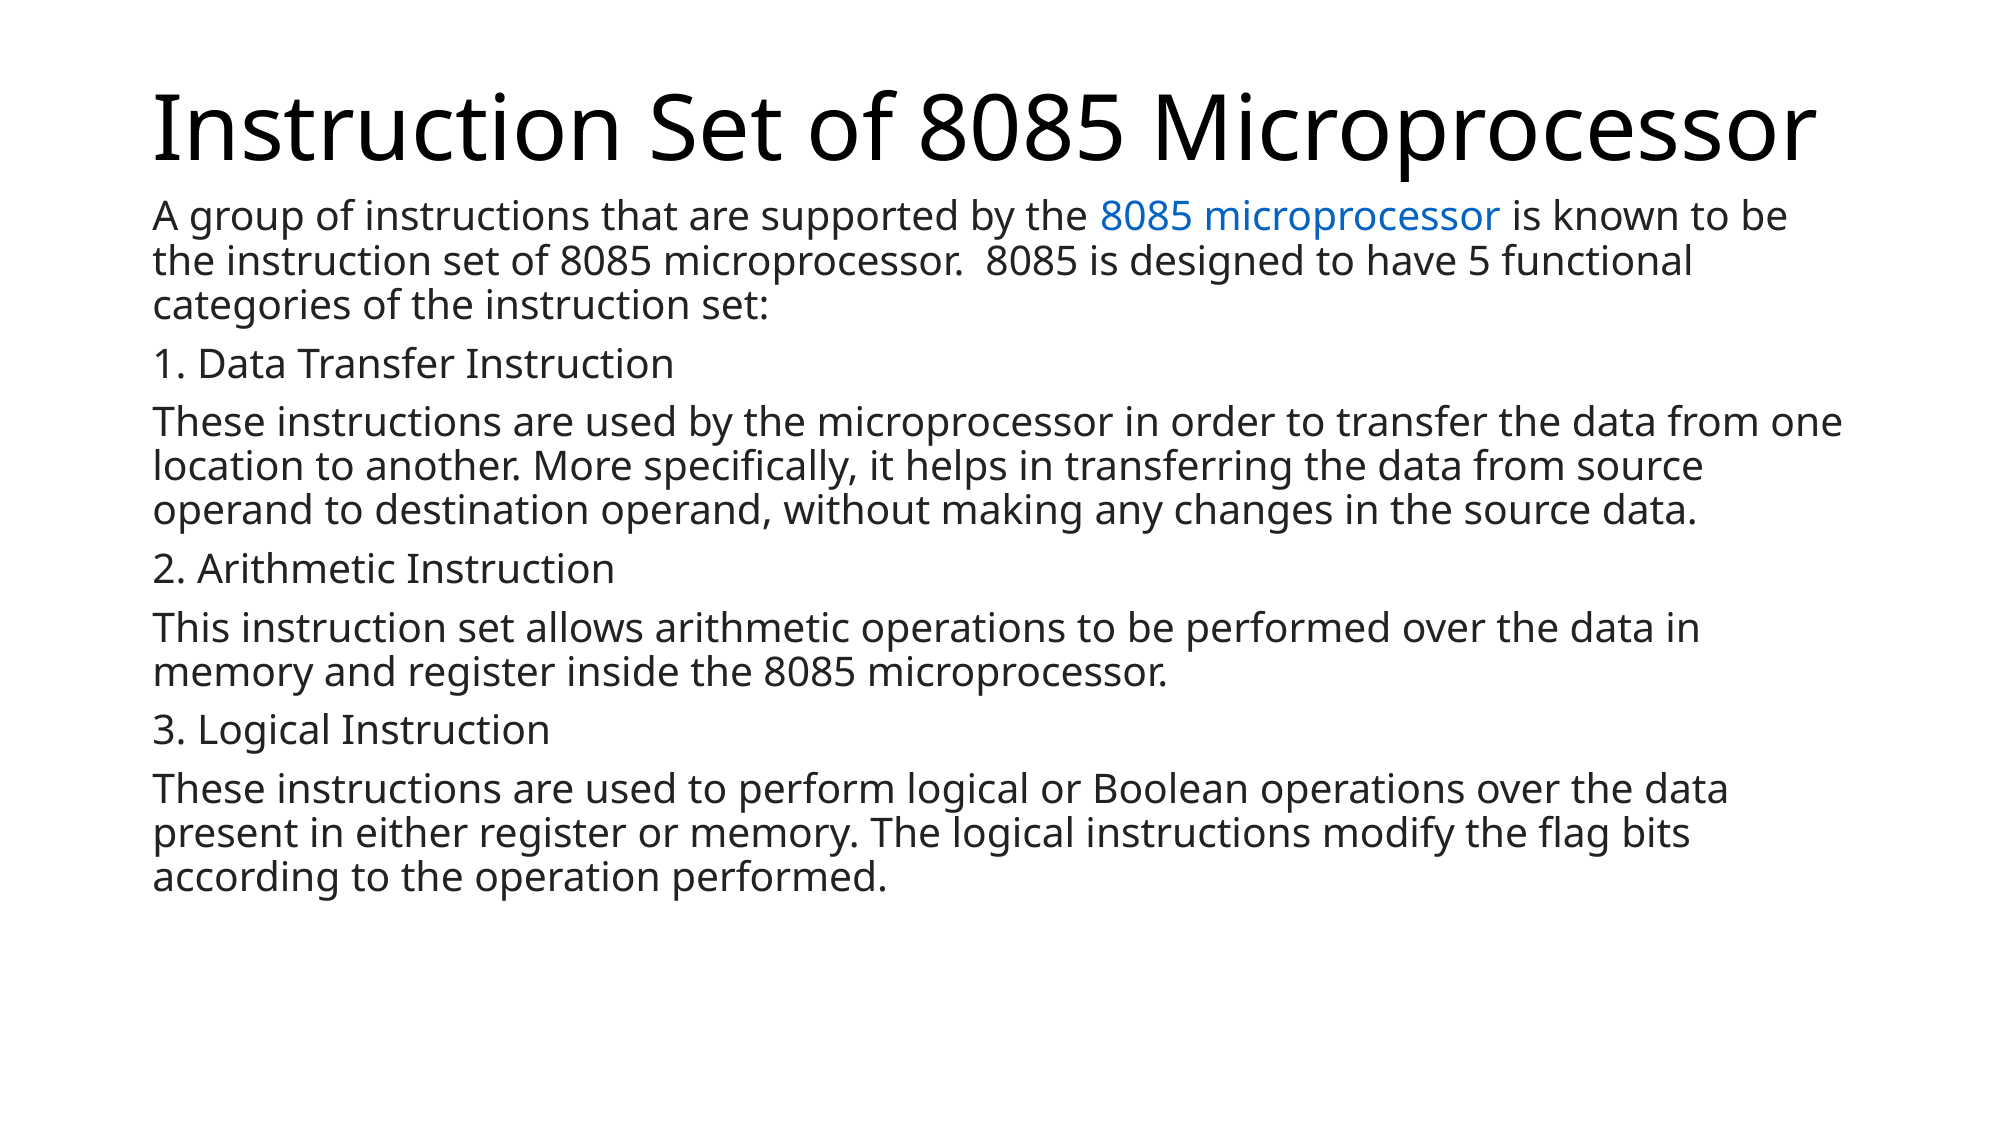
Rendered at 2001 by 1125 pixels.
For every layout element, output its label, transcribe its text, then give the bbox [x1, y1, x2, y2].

list A group of instructions that are supported by the 8085 microprocessor is known to be the instruction set of 8085 microprocessor. 8085 is designed to have 5 functional categories of the instruction set: 1. Data Transfer Instruction These instructions are used by the microprocessor in order to transfer the data from one location to another. More specifically, it helps in transferring the data from source operand to destination operand, without making any changes in the source data. 2. Arithmetic Instruction This instruction set allows arithmetic operations to be performed over the data in memory and register inside the 8085 microprocessor. 3. Logical Instruction These instructions are used to perform logical or Boolean operations over the data present in either register or memory. The logical instructions modify the flag bits according to the operation performed. [137, 183, 1863, 1014]
title Instruction Set of 8085 Microprocessor [137, 59, 1863, 183]
